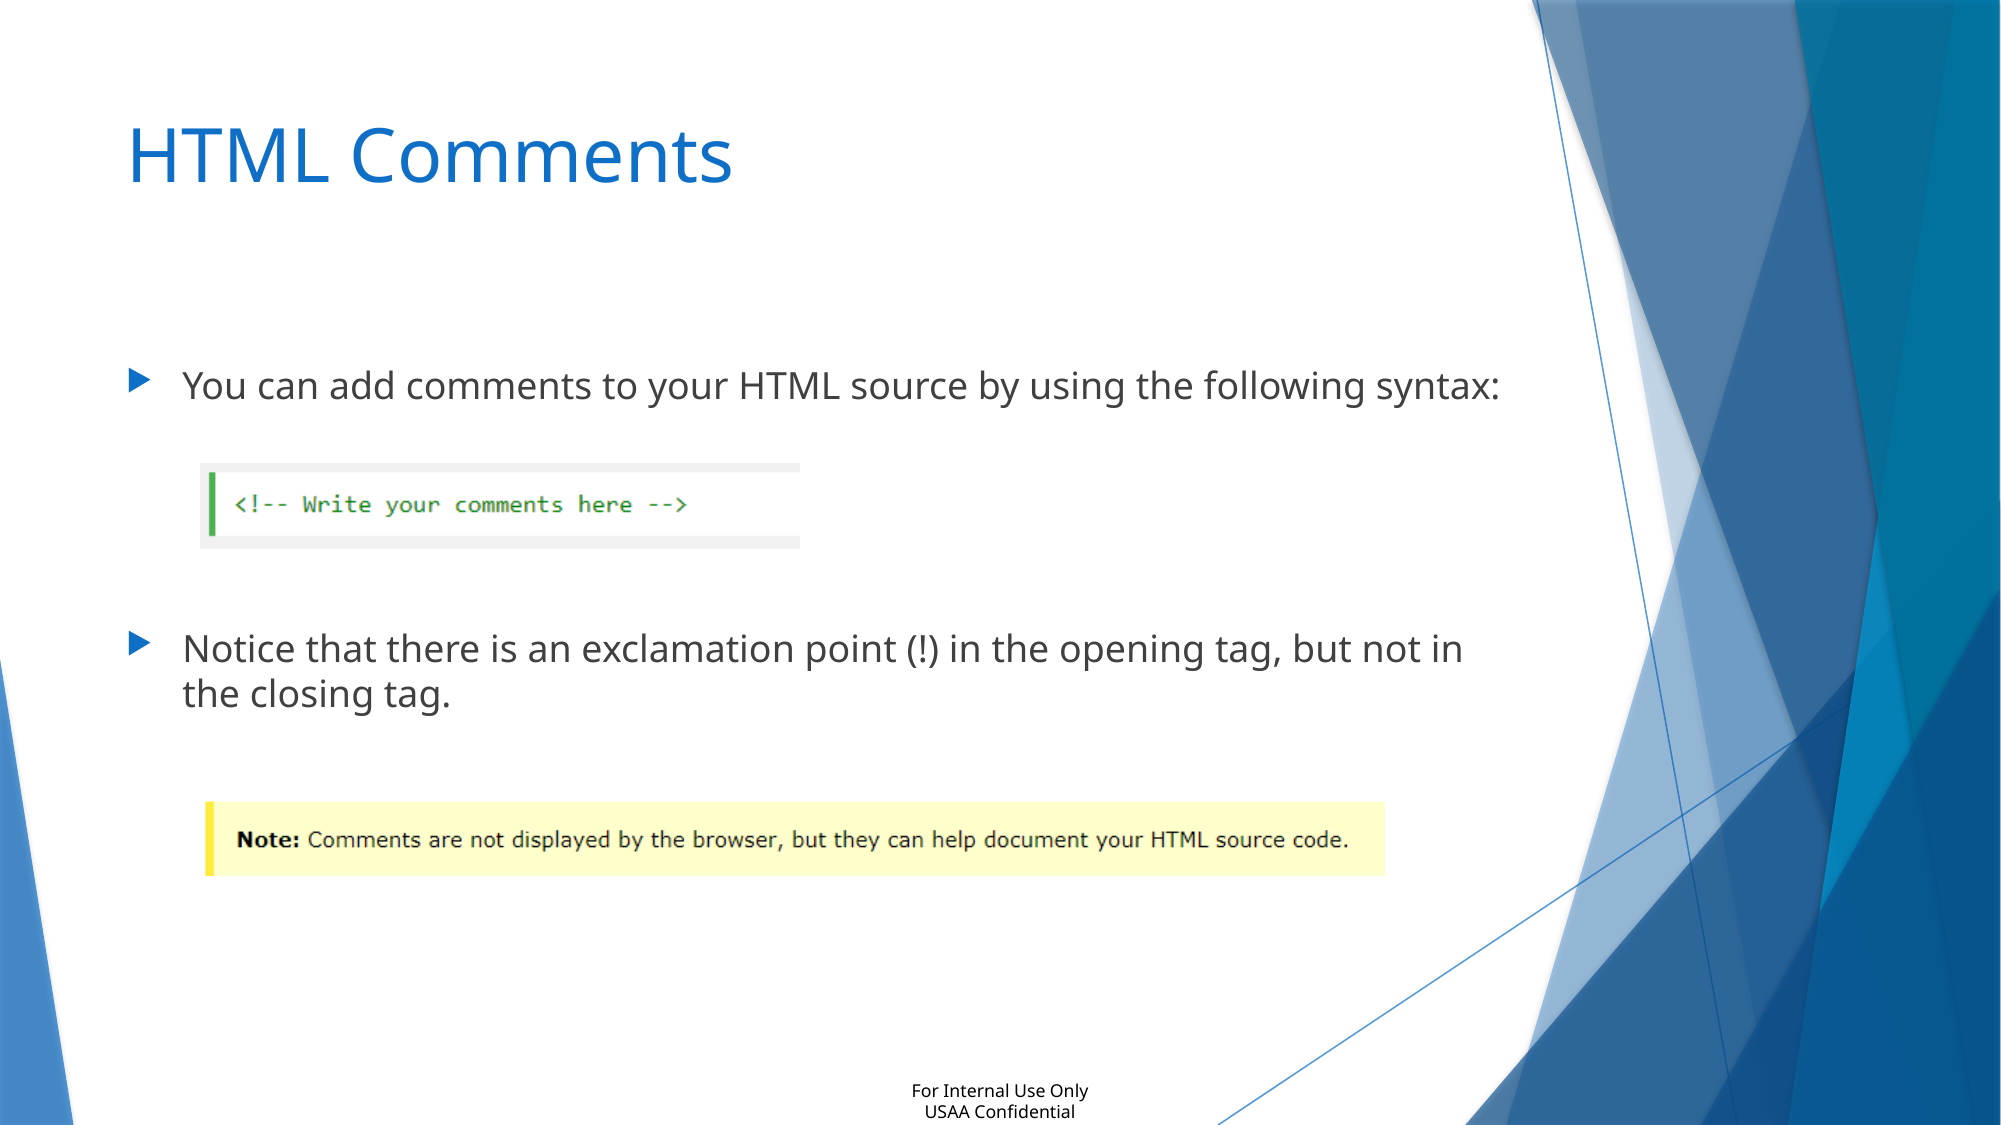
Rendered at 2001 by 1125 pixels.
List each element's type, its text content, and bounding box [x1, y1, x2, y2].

picture [199, 799, 1385, 877]
title HTML Comments [111, 99, 1522, 317]
picture [199, 463, 801, 549]
list You can add comments to your HTML source by using the following syntax: Notice that there is an exclamation point (!) in the opening tag, but not in the closing tag. [111, 354, 1522, 992]
